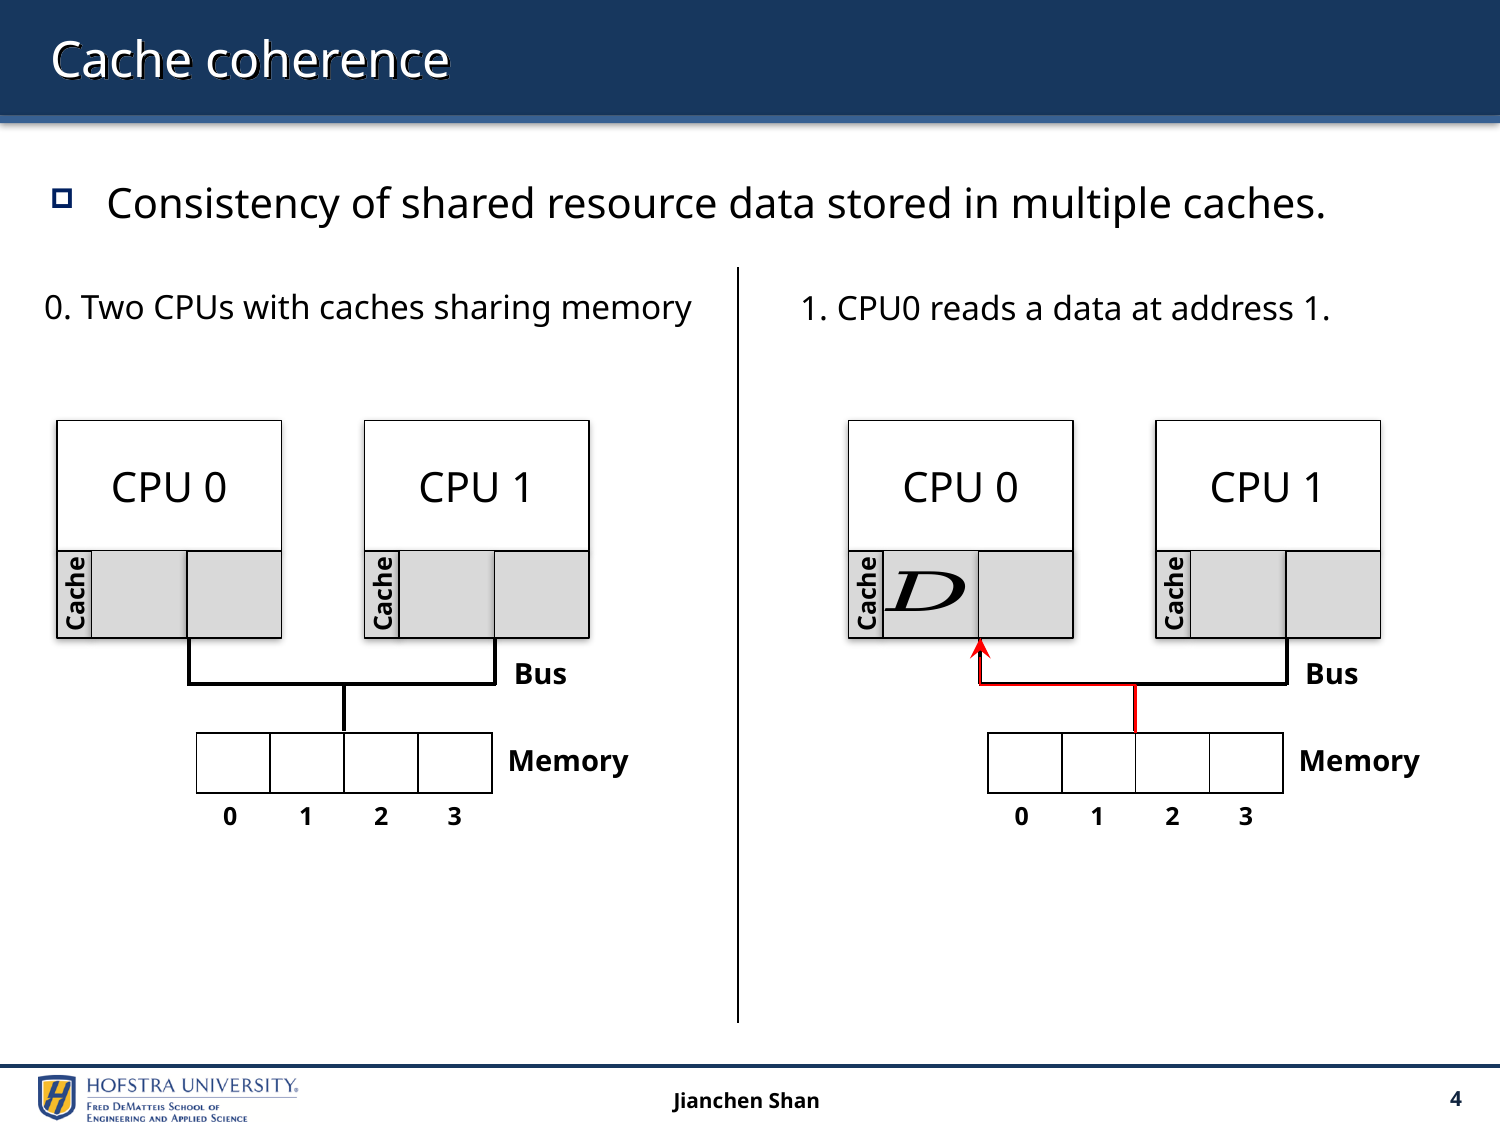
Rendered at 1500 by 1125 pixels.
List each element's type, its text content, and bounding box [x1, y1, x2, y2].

text_box Memory [492, 734, 673, 785]
text_box 2 [357, 793, 405, 838]
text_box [364, 420, 590, 639]
text_box Memory [1284, 734, 1465, 785]
picture [33, 1072, 299, 1124]
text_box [1155, 420, 1381, 639]
text_box 3 [1222, 793, 1270, 838]
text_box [1010, 607, 1106, 764]
slide_number 4 [1306, 1081, 1483, 1118]
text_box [56, 420, 282, 639]
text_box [848, 420, 1074, 639]
text_box 0 [206, 792, 254, 838]
text_box 0. Two CPUs with caches sharing memory [29, 278, 715, 334]
text_box 1 [1073, 793, 1122, 838]
text_box 2 [1148, 793, 1197, 838]
title Cache coherence [34, 8, 1477, 106]
list Consistency of shared resource data stored in multiple caches. [34, 144, 1477, 1048]
text_box 3 [430, 793, 479, 838]
text_box 1 [282, 793, 330, 838]
text_box 0 [997, 792, 1046, 838]
text_box 1. CPU0 reads a data at address 1. [785, 280, 1471, 335]
text_box Bus [498, 648, 680, 698]
footer Jianchen Shan [497, 1079, 997, 1117]
text_box Bus [1290, 648, 1471, 698]
